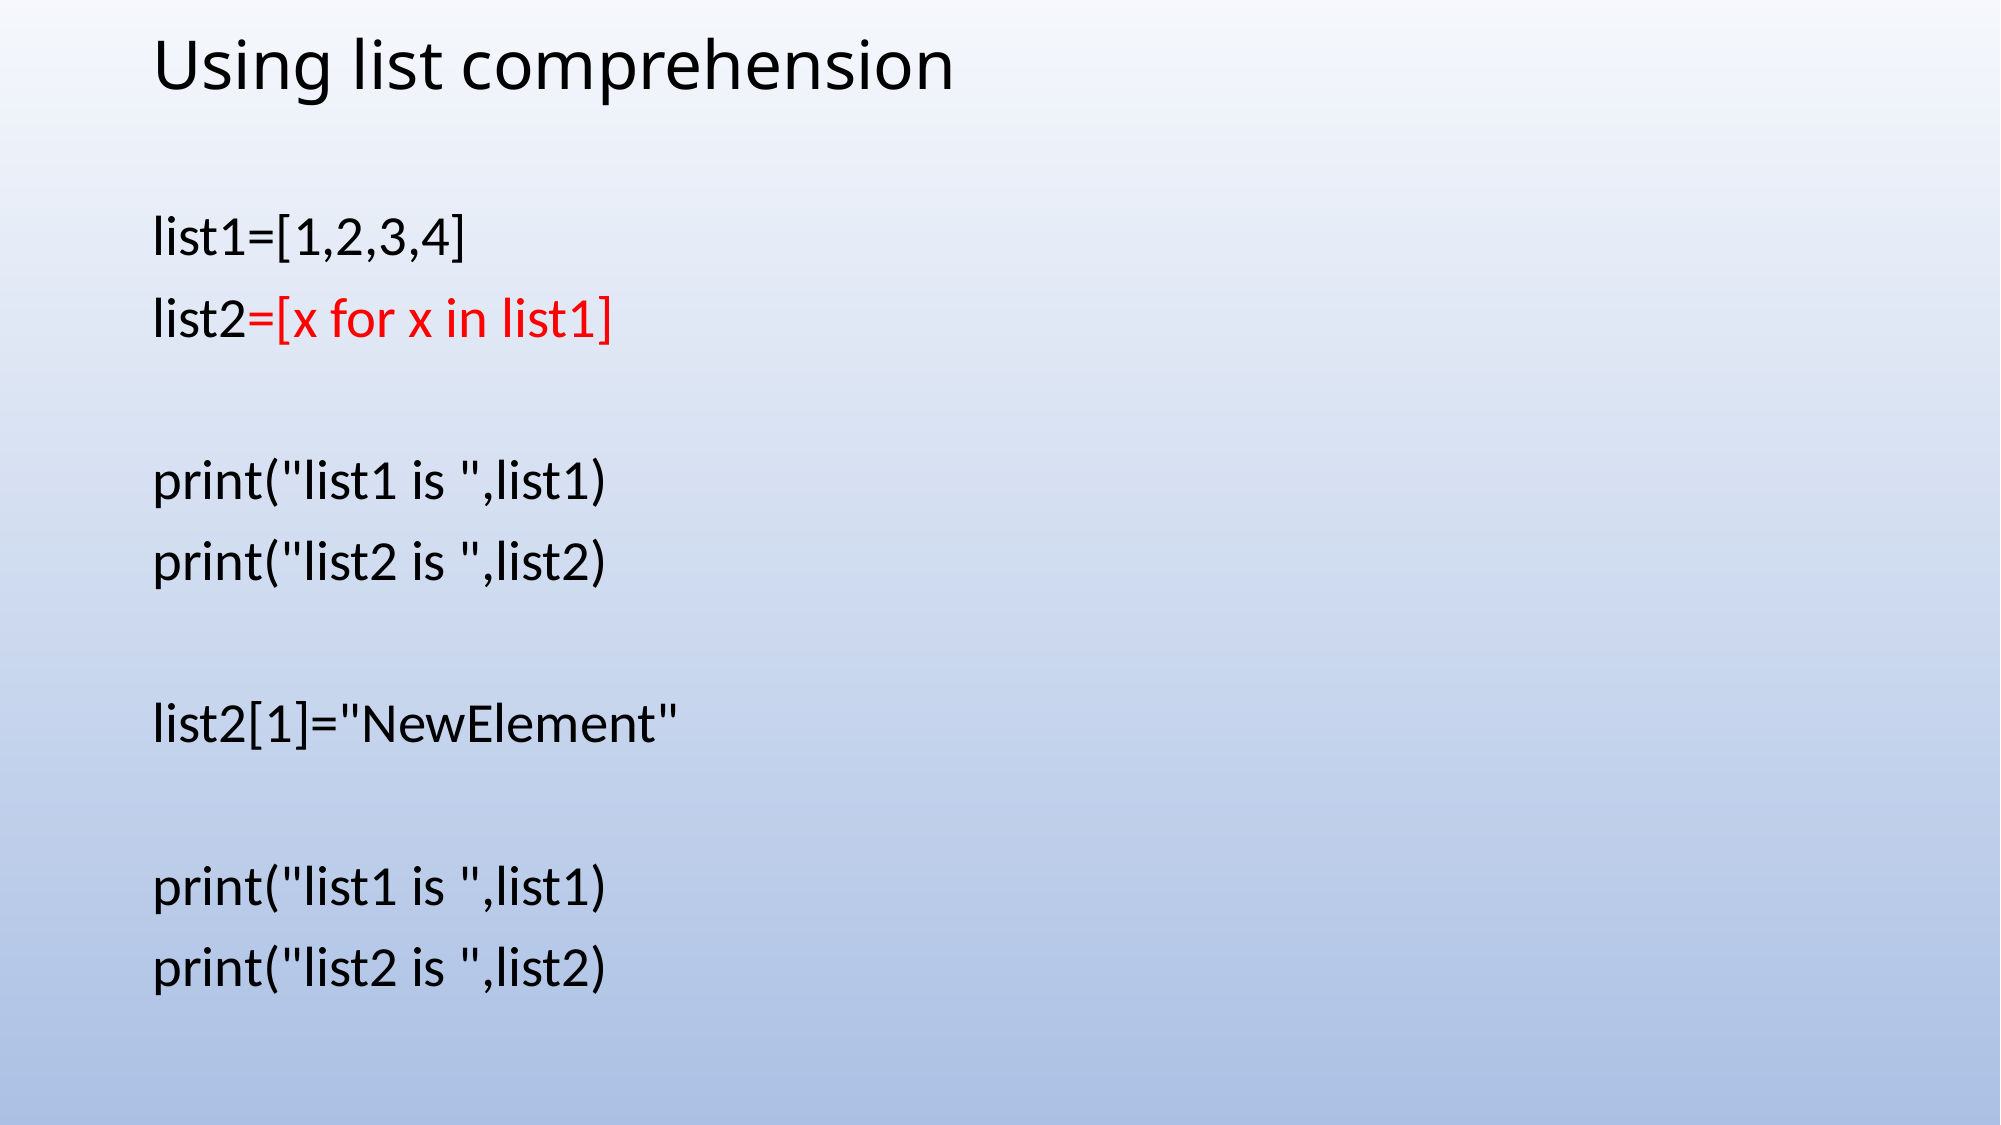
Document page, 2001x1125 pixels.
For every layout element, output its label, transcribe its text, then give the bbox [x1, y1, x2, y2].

list list1=[1,2,3,4] list2=[x for x in list1] print("list1 is ",list1) print("list2 is ",list2) list2[1]="NewElement" print("list1 is ",list1) print("list2 is ",list2) [137, 111, 1863, 1014]
title Using list comprehension [137, 23, 1863, 111]
